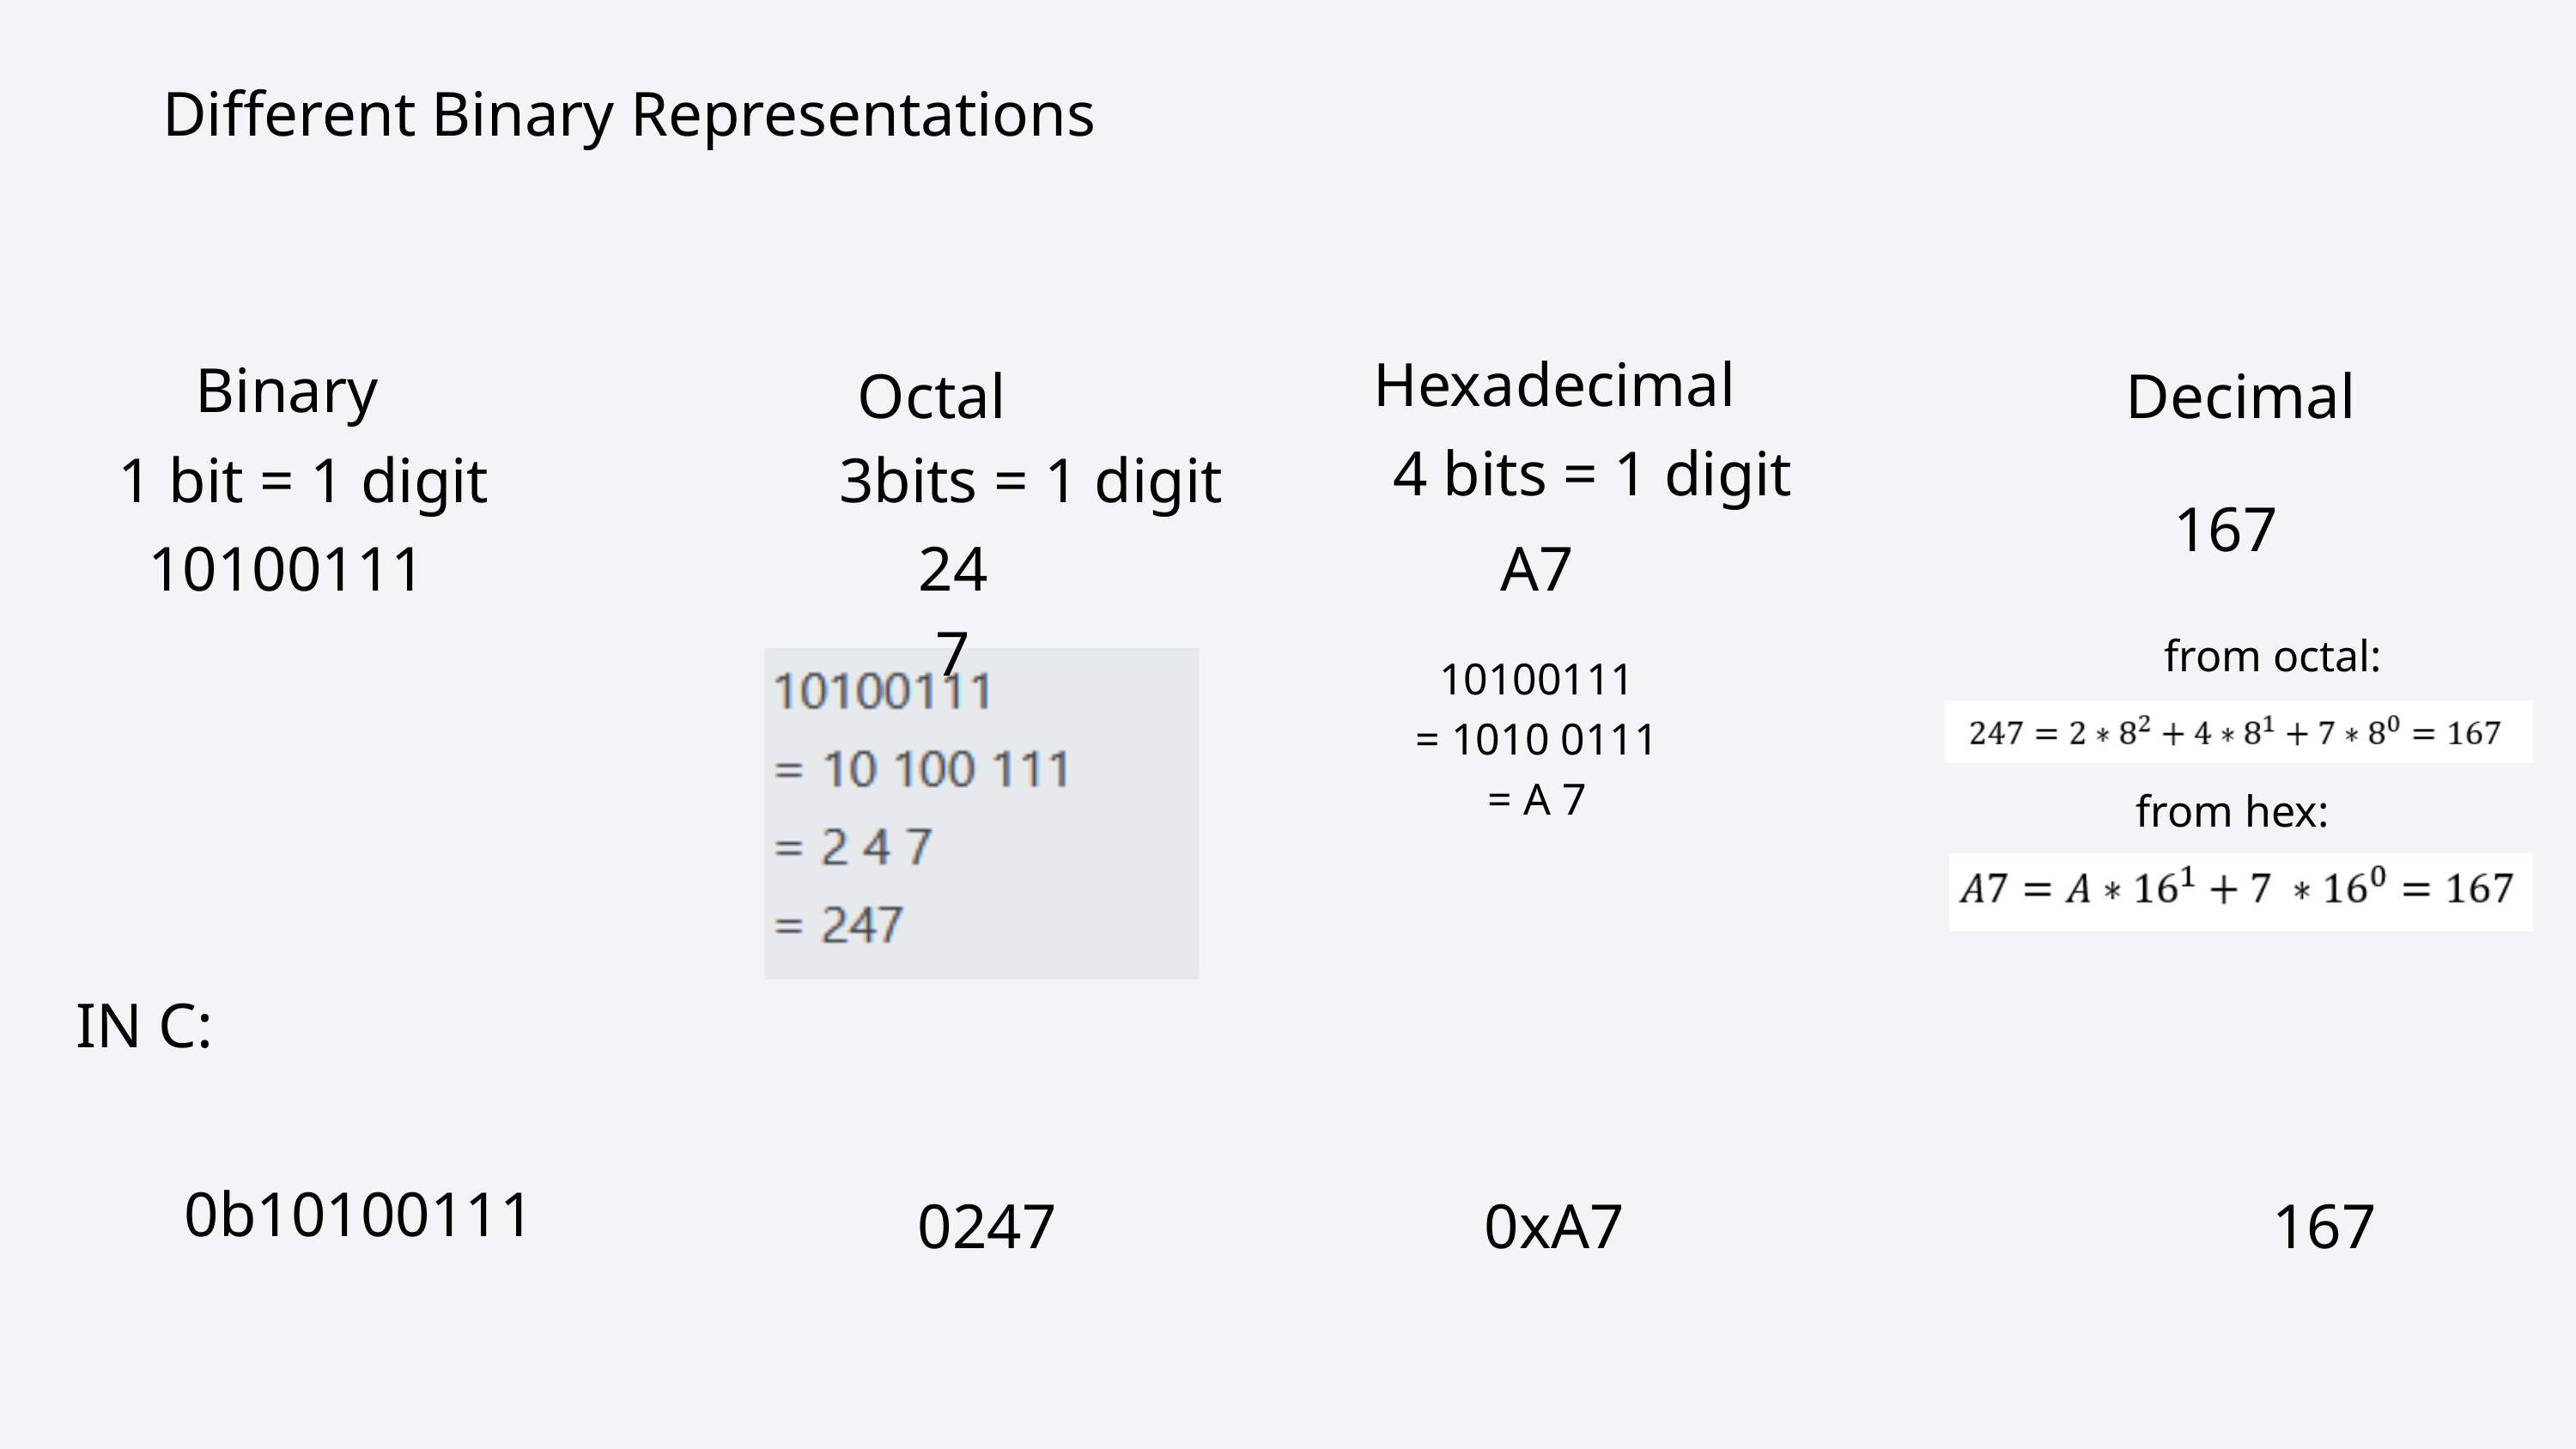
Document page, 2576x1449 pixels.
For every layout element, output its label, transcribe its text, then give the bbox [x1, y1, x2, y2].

text_box from octal: [2097, 620, 2450, 741]
text_box 3bits = 1 digit [774, 429, 1288, 515]
text_box Octal [644, 345, 1219, 431]
text_box 0xA7 [1482, 1175, 1627, 1261]
text_box from hex: [2127, 775, 2338, 836]
text_box Decimal [1948, 345, 2533, 431]
text_box [1945, 700, 2533, 763]
text_box 0247 [860, 1175, 1115, 1261]
text_box 1 bit = 1 digit [102, 429, 506, 515]
text_box 4 bits = 1 digit [1335, 422, 1850, 508]
text_box Different Binary Representations [144, 63, 1115, 149]
text_box 10100111 [0, 518, 574, 604]
text_box 10100111 = 1010 0111 = A 7 [1413, 643, 1662, 824]
text_box [764, 648, 1200, 980]
text_box 167 [2097, 478, 2354, 564]
text_box 247 [902, 518, 1004, 688]
text_box Hexadecimal [1267, 334, 1842, 419]
text_box A7 [1249, 518, 1825, 604]
text_box 167 [2190, 1175, 2458, 1261]
text_box IN C: [76, 974, 215, 1060]
text_box 0b10100111 [118, 1162, 601, 1248]
text_box [1948, 853, 2533, 931]
text_box Binary [0, 339, 574, 425]
